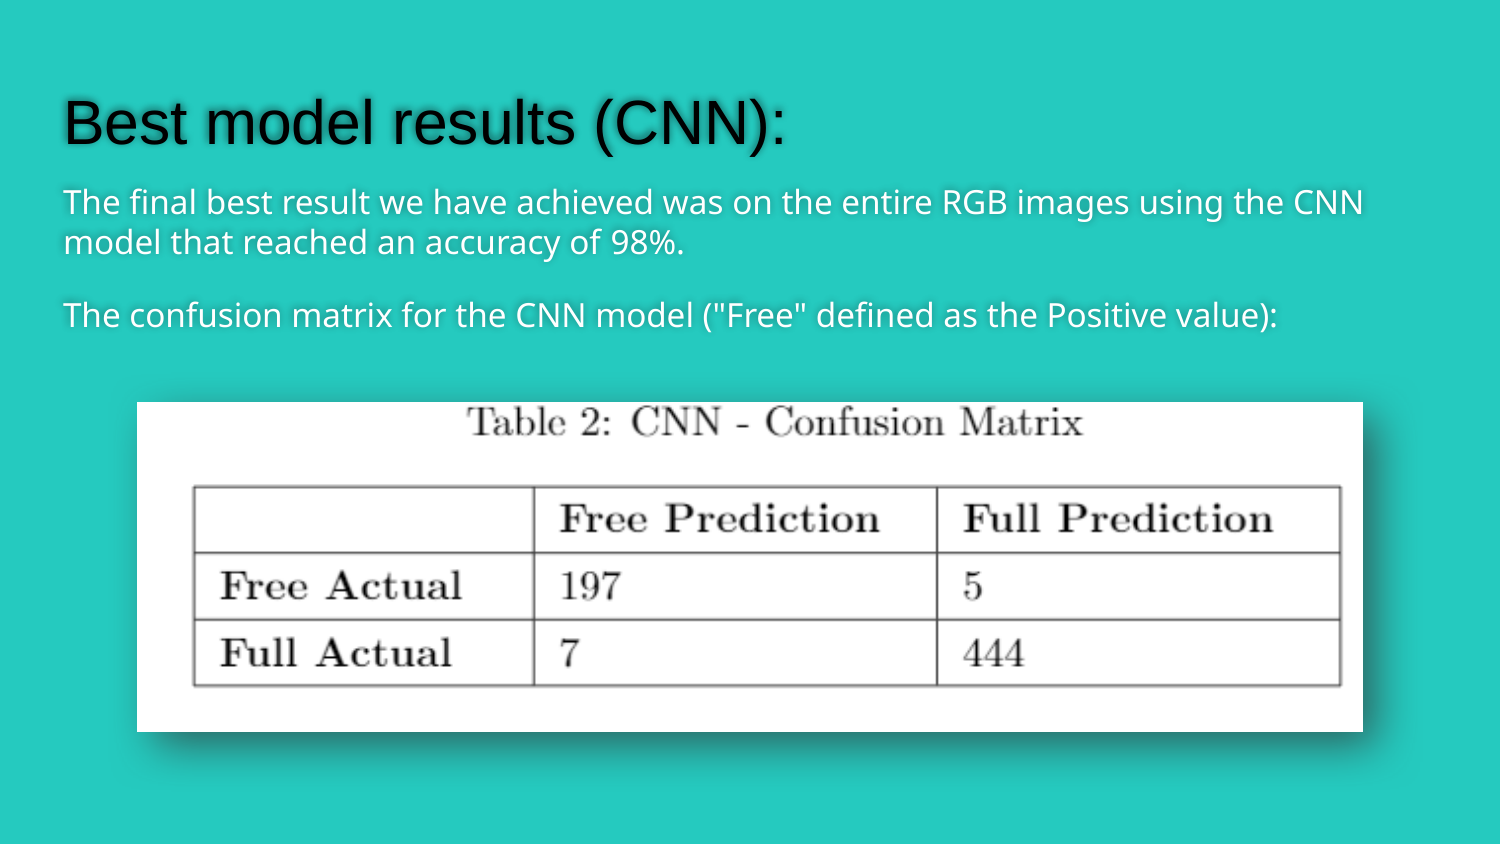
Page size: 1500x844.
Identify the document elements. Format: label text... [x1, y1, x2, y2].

list The final best result we have achieved was on the entire RGB images using the CNN model that reached an accuracy of 98%. The confusion matrix for the CNN model ("Free" defined as the Positive value): [63, 180, 1437, 825]
picture [137, 402, 1363, 733]
title Best model results (CNN): [63, 82, 1437, 162]
